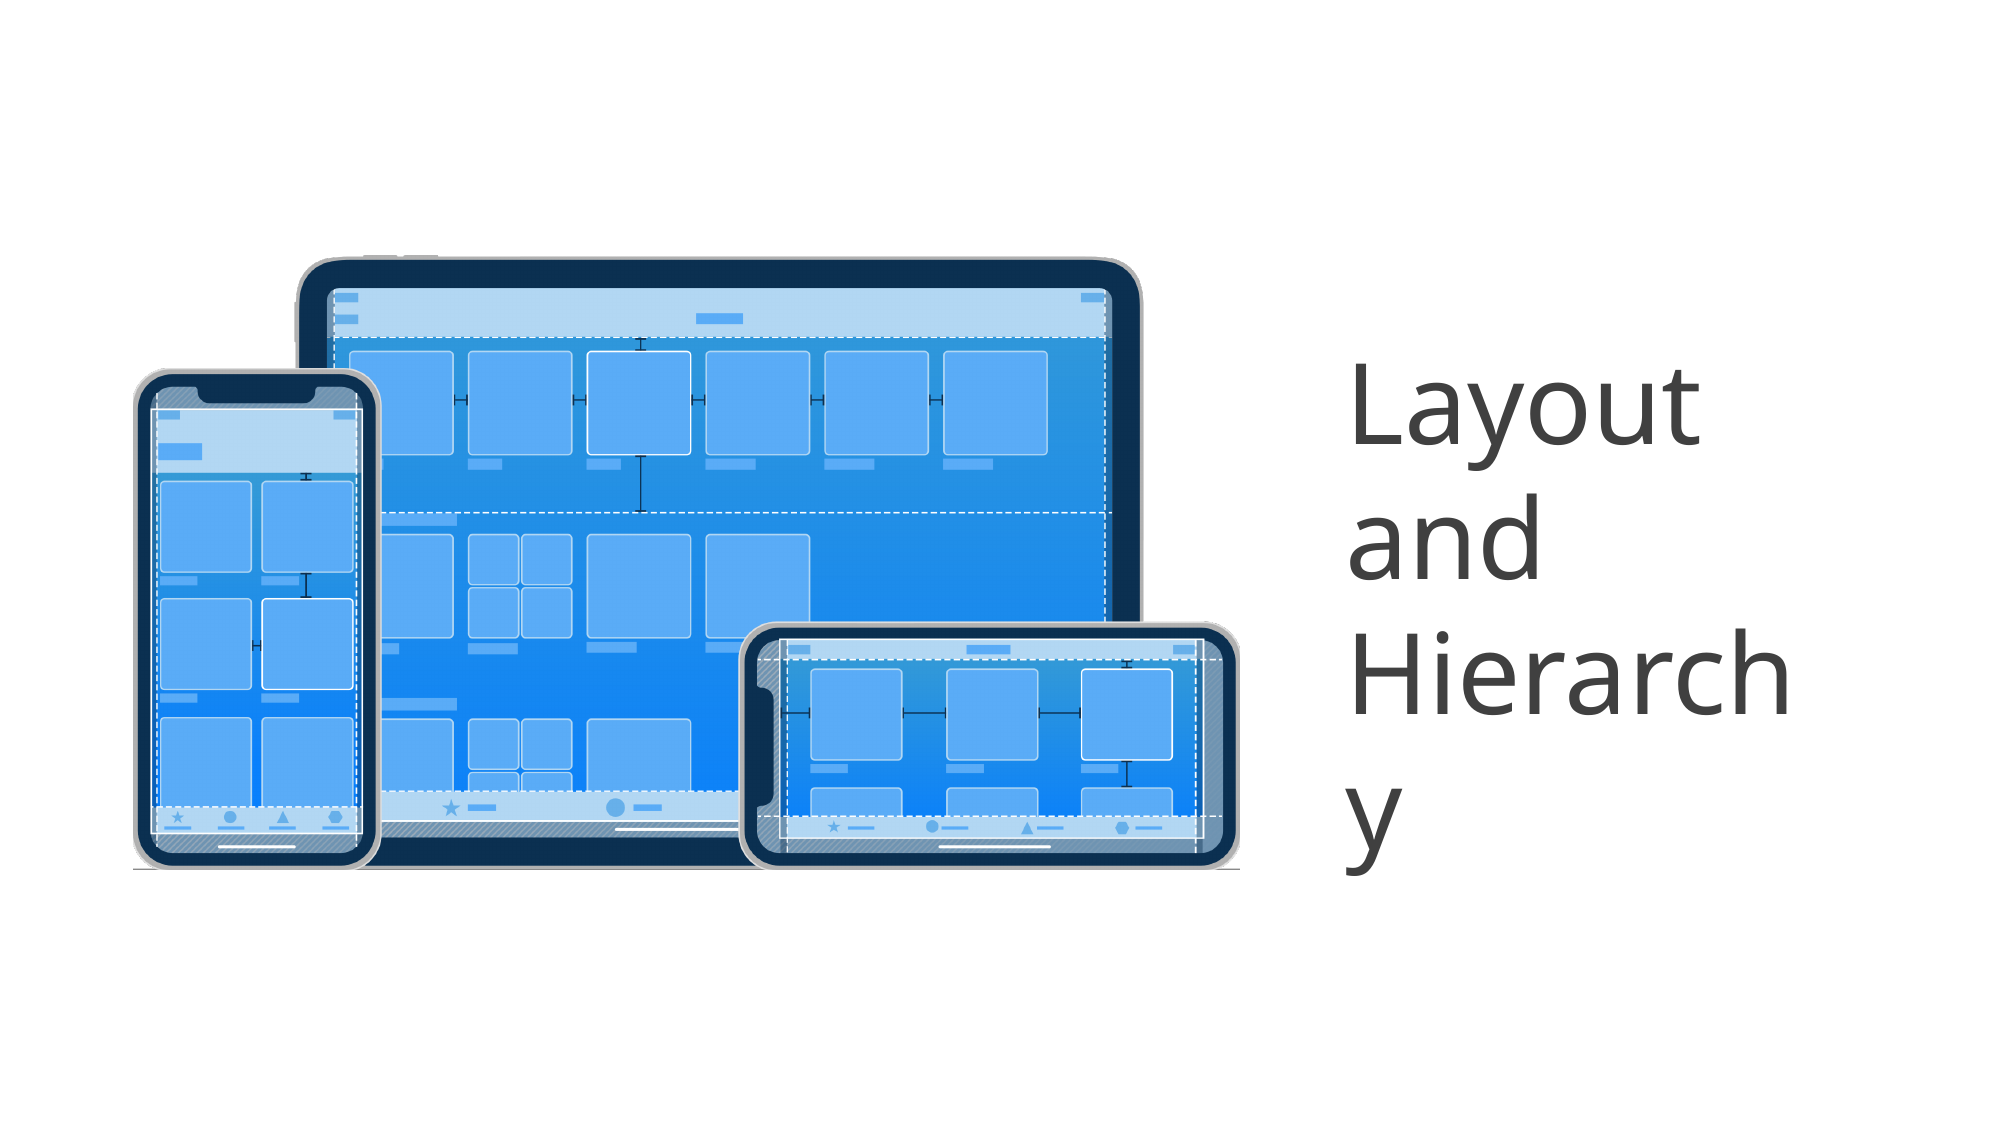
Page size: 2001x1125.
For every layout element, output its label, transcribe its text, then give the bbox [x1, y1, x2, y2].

picture [133, 255, 1240, 870]
text_box Layout and Hierarchy [1330, 325, 1852, 880]
